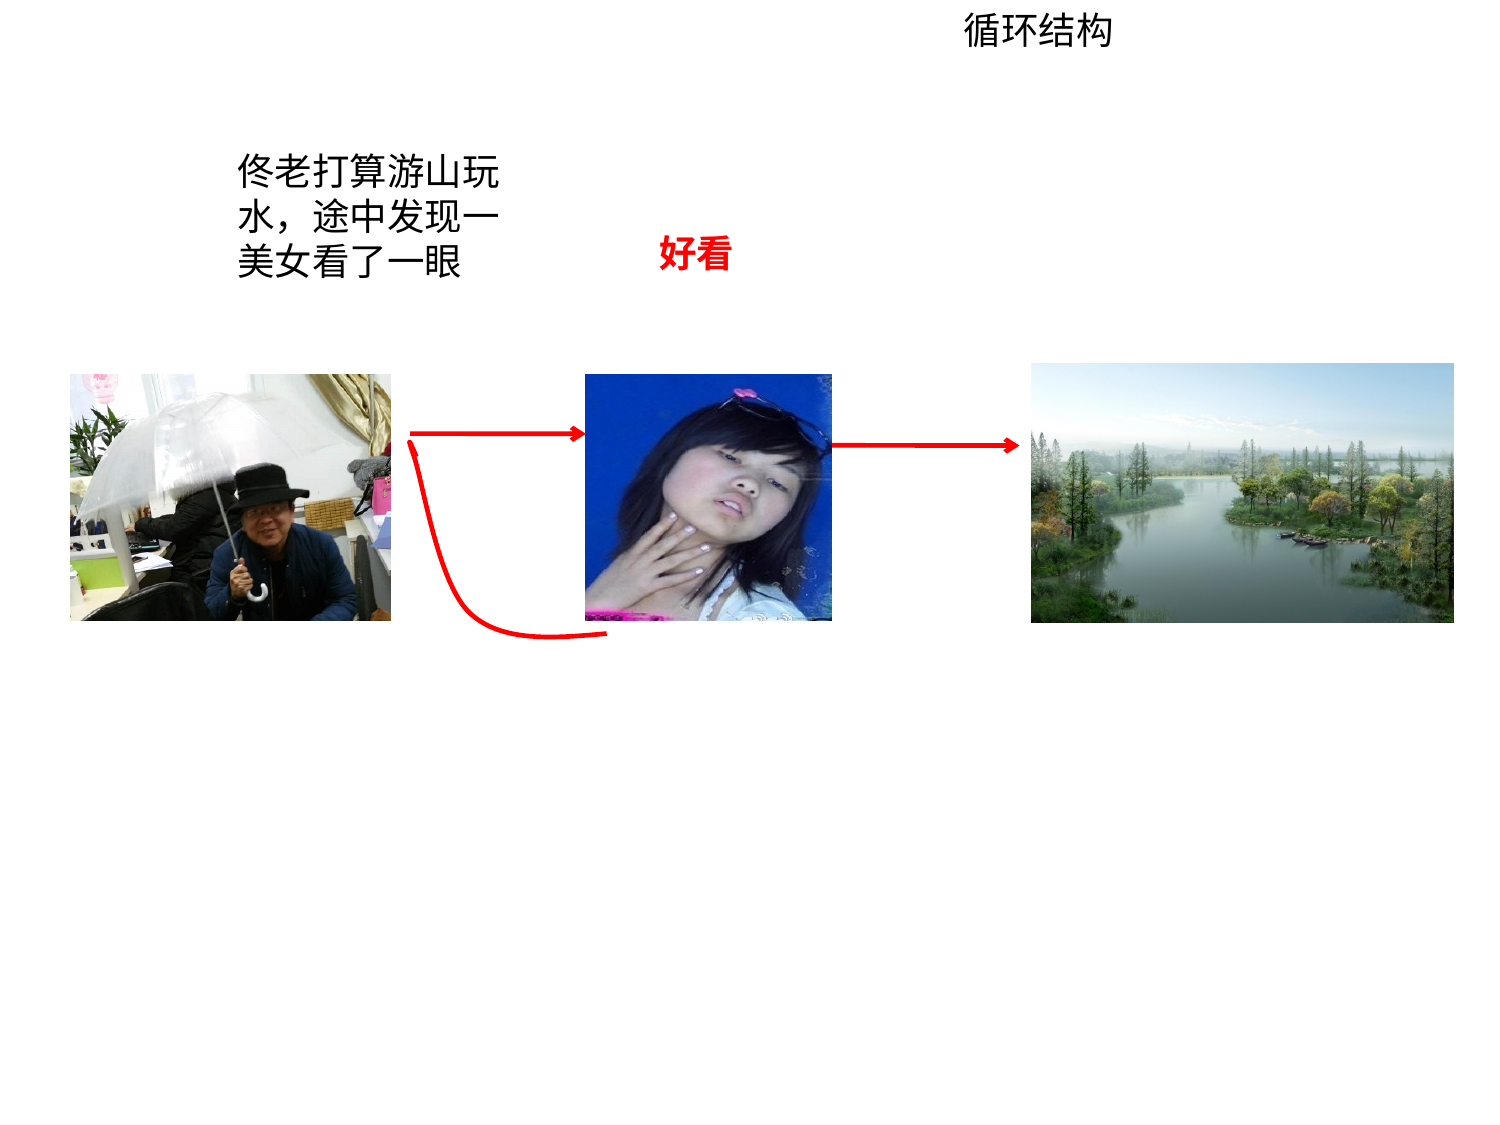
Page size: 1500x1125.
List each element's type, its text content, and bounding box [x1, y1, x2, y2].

picture [70, 374, 391, 622]
picture [1030, 362, 1454, 623]
picture [585, 374, 833, 622]
text_box [408, 441, 607, 638]
text_box 循环结构 [949, 0, 1395, 105]
text_box 佟老打算游山玩水，途中发现一美女看了一眼 [222, 140, 539, 336]
text_box 好看 [644, 222, 774, 283]
